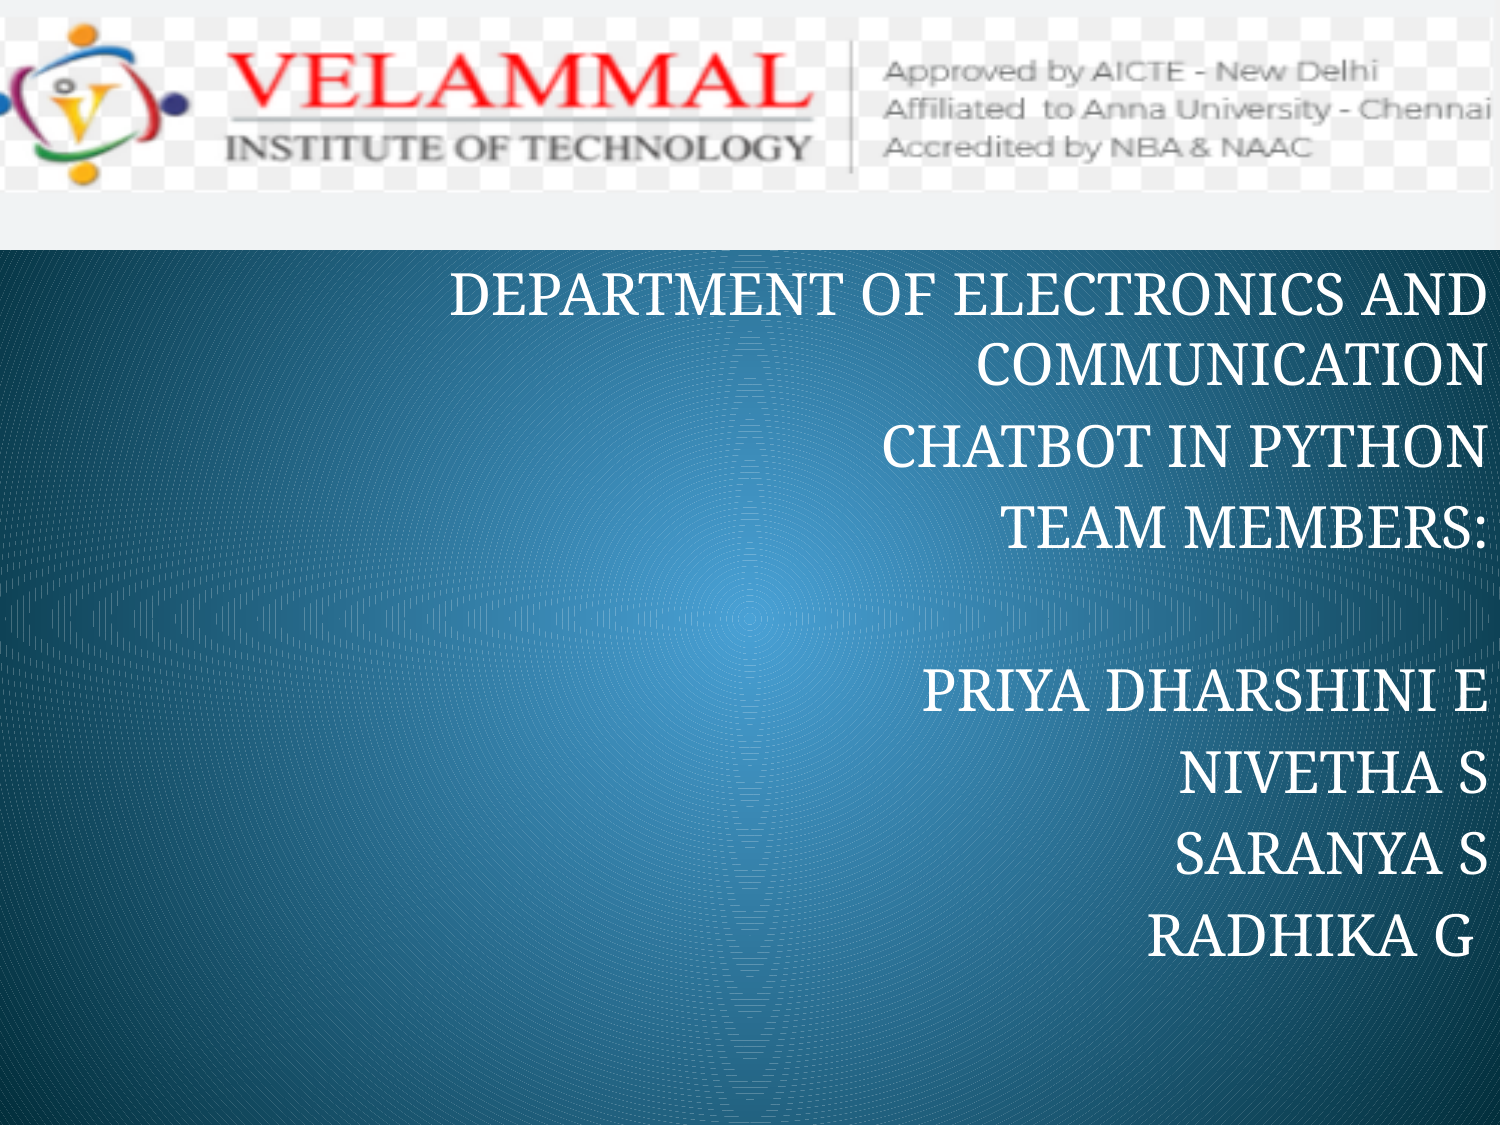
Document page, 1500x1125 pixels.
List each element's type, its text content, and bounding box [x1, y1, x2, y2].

subtitle DEPARTMENT OF ELECTRONICS AND COMMUNICATION CHATBOT IN PYTHON TEAM MEMBERS: PRIYA DHARSHINI E NIVETHA S SARANYA S RADHIKA G [62, 263, 1500, 1125]
picture [0, 0, 1500, 251]
